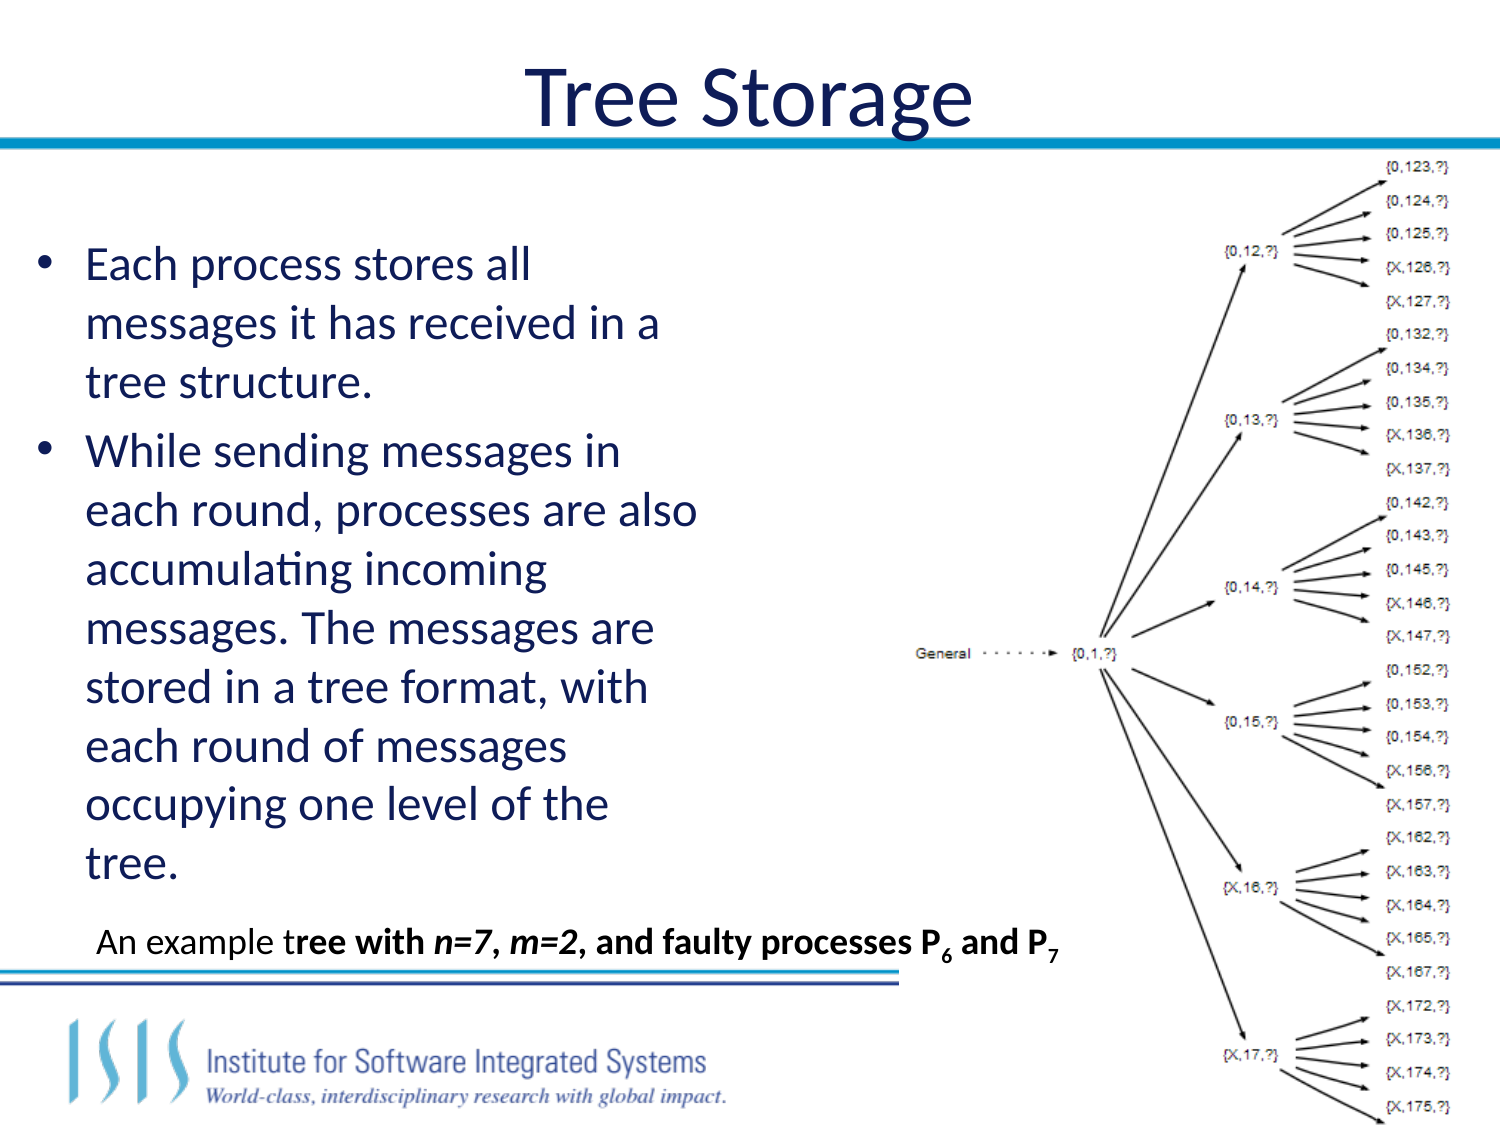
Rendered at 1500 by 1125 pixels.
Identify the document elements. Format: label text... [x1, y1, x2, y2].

list Each process stores all messages it has received in a tree structure. While sending messages in each round, processes are also accumulating incoming messages. The messages are stored in a tree format, with each round of messages occupying one level of the tree. [21, 224, 741, 901]
picture [899, 154, 1459, 1125]
text_box An example tree with n=7, m=2, and faulty processes P6 and P7 [81, 909, 894, 976]
title Tree Storage [75, 26, 1425, 155]
